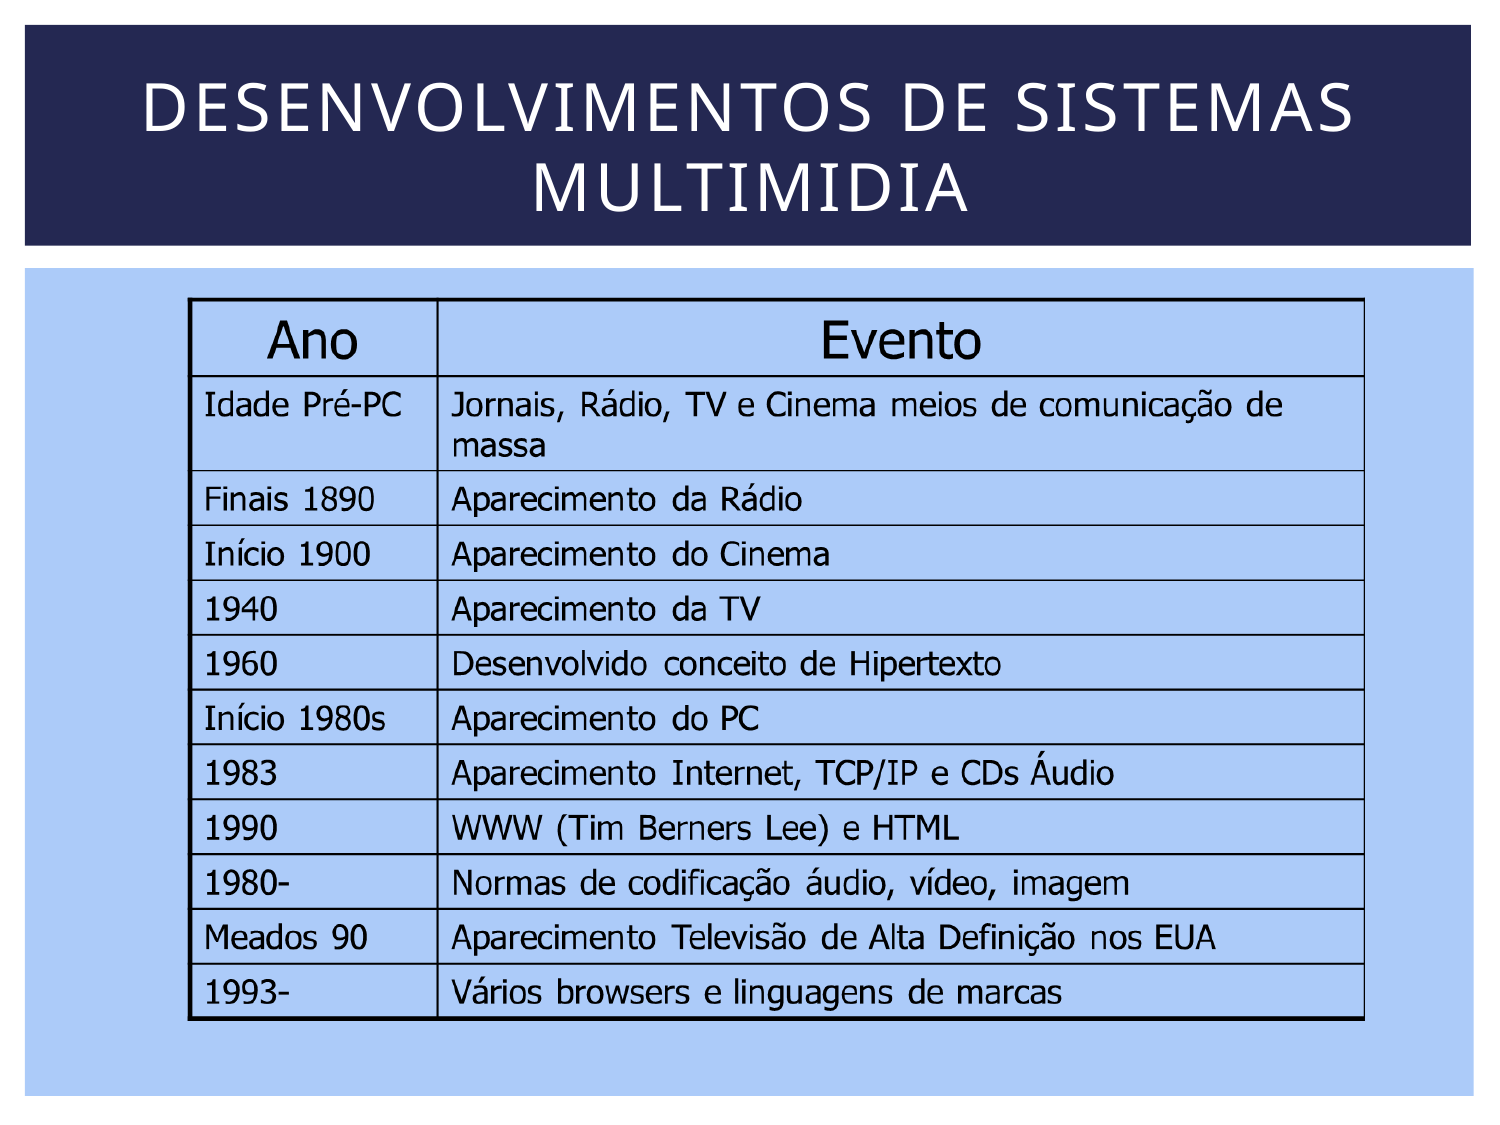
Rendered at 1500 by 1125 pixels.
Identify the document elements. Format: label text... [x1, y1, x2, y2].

picture [182, 290, 1365, 1031]
title Desenvolvimentos de Sistemas MultimIdia [62, 58, 1438, 232]
